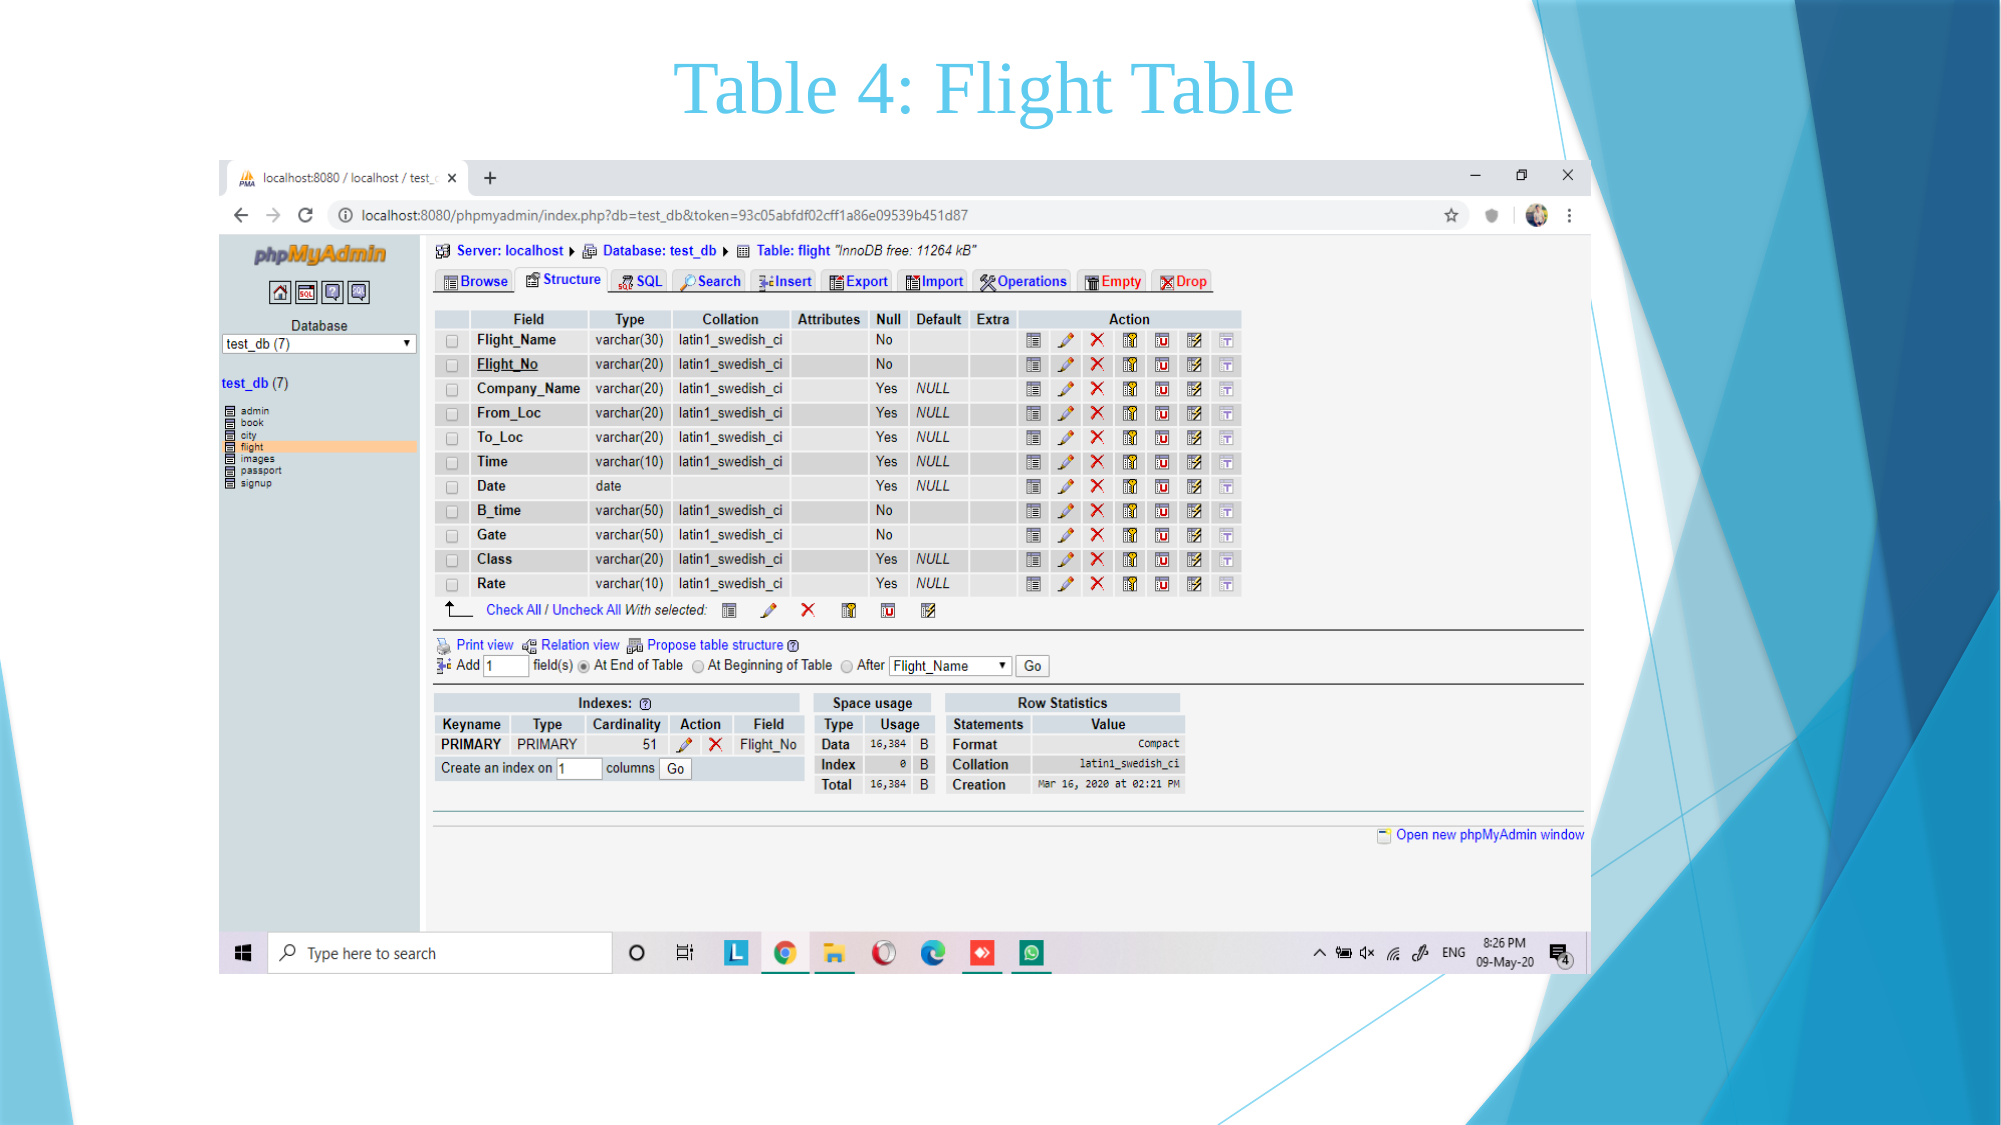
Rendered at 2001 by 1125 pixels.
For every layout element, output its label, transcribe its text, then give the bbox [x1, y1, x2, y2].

title Table 4: Flight Table [111, 30, 1859, 170]
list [219, 159, 1592, 975]
